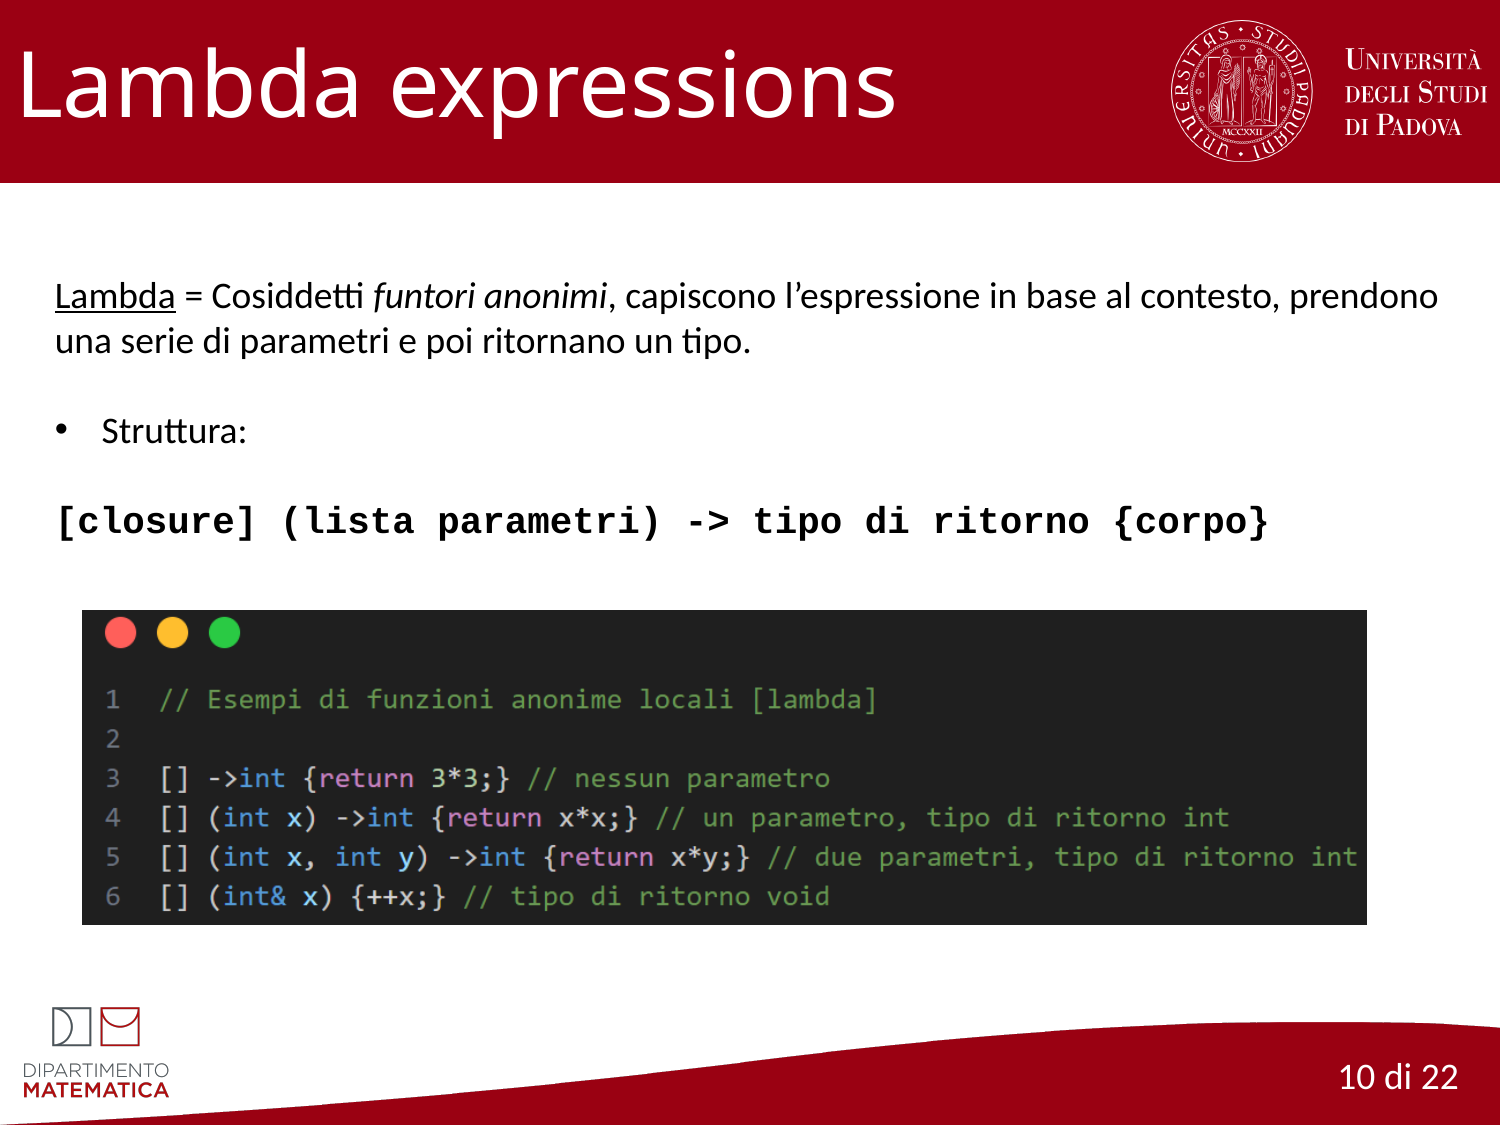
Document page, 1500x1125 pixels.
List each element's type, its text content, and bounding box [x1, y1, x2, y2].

text_box Lambda = Cosiddetti funtori anonimi, capiscono l’espressione in base al contesto, prendono una serie di parametri e poi ritornano un tipo. Struttura: [closure] (lista parametri) -> tipo di ritorno {corpo} [40, 263, 1476, 548]
picture [1171, 20, 1487, 162]
title Lambda expressions [0, 0, 1159, 180]
slide_number 10 di 22 [1136, 1044, 1474, 1104]
picture [0, 1007, 1500, 1125]
picture [82, 610, 1367, 925]
